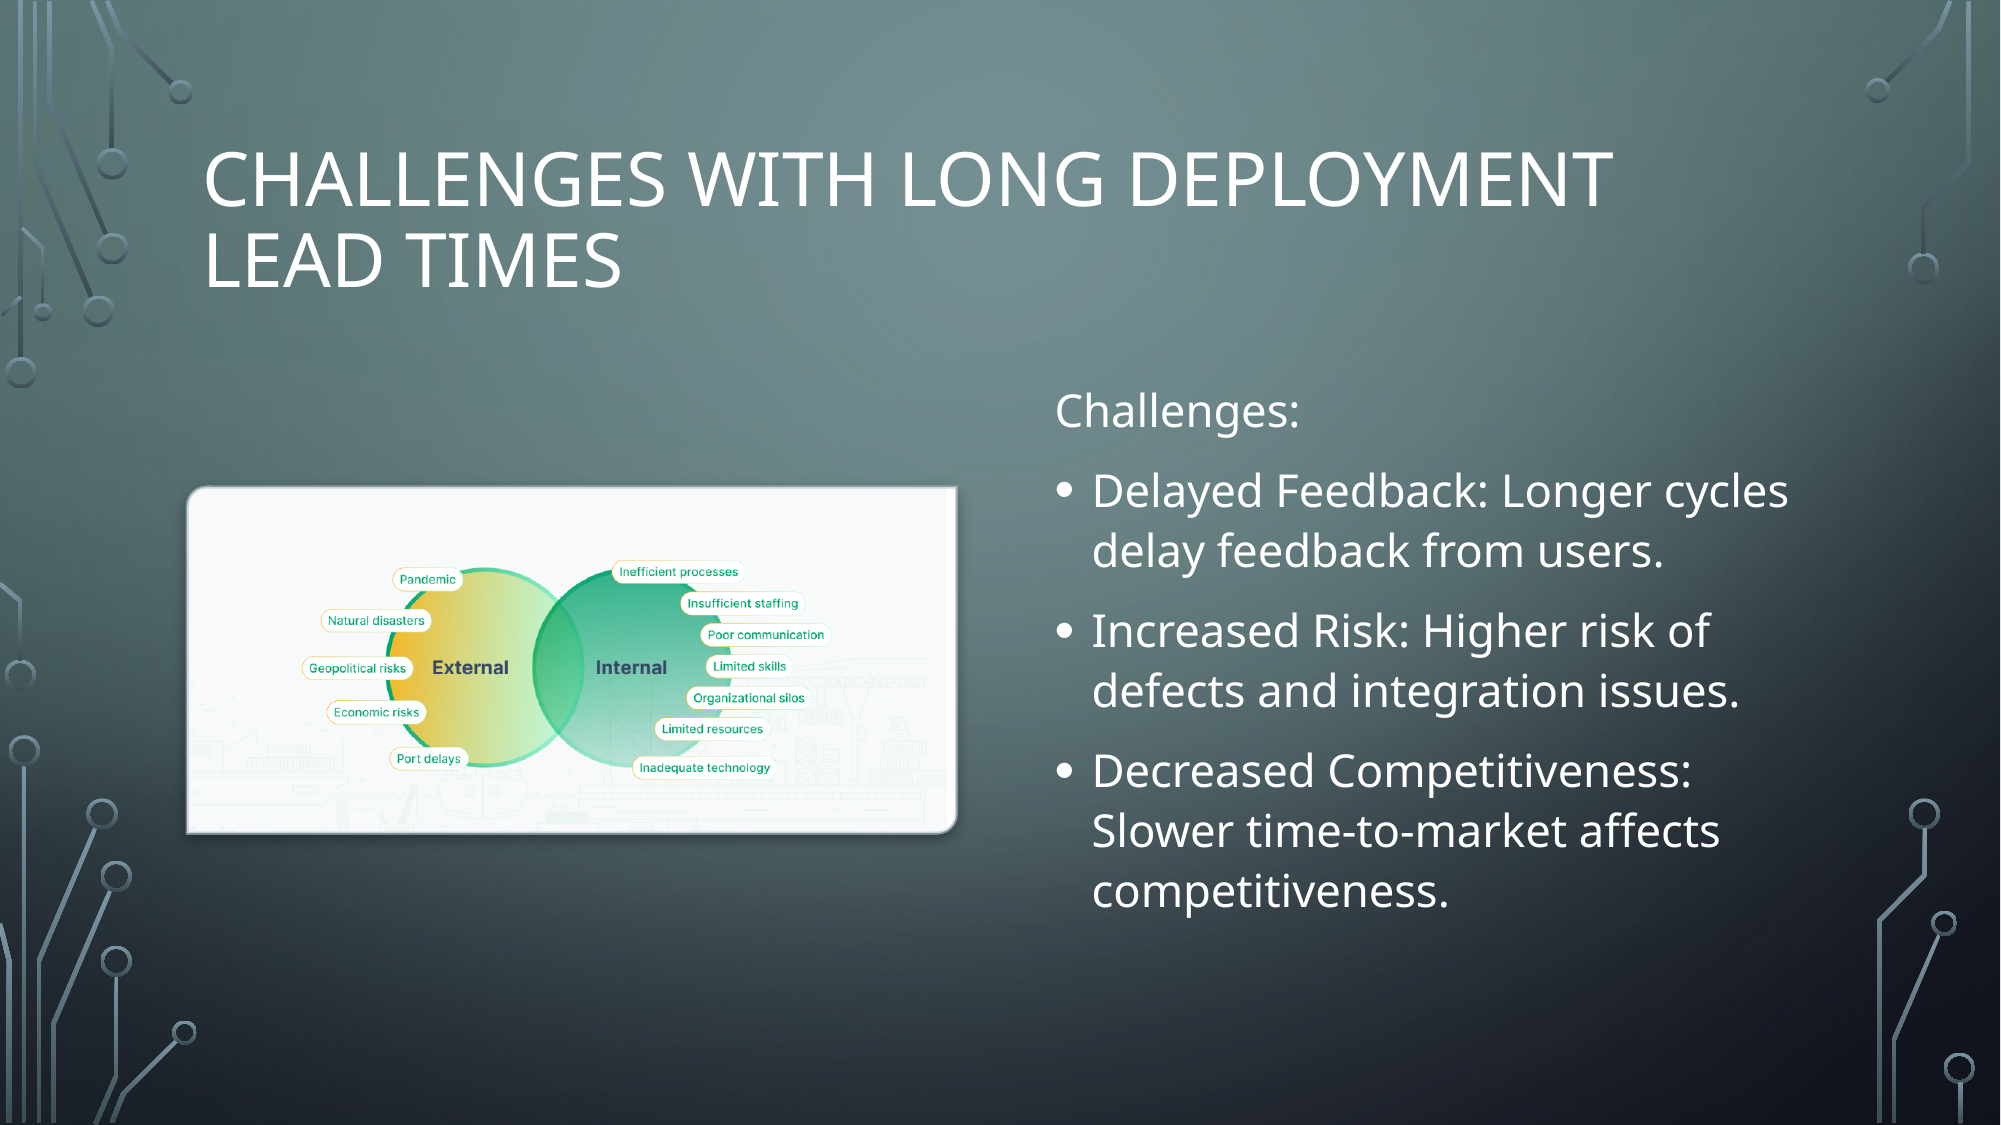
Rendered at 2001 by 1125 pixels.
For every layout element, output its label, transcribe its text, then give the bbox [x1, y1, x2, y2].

picture [186, 486, 957, 834]
list Challenges: Delayed Feedback: Longer cycles delay feedback from users. Increased Risk: Higher risk of defects and integration issues. Decreased Competitiveness: Slower time-to-market affects competitiveness. [1039, 369, 1813, 950]
title Challenges with Long Deployment Lead Times [187, 101, 1813, 344]
